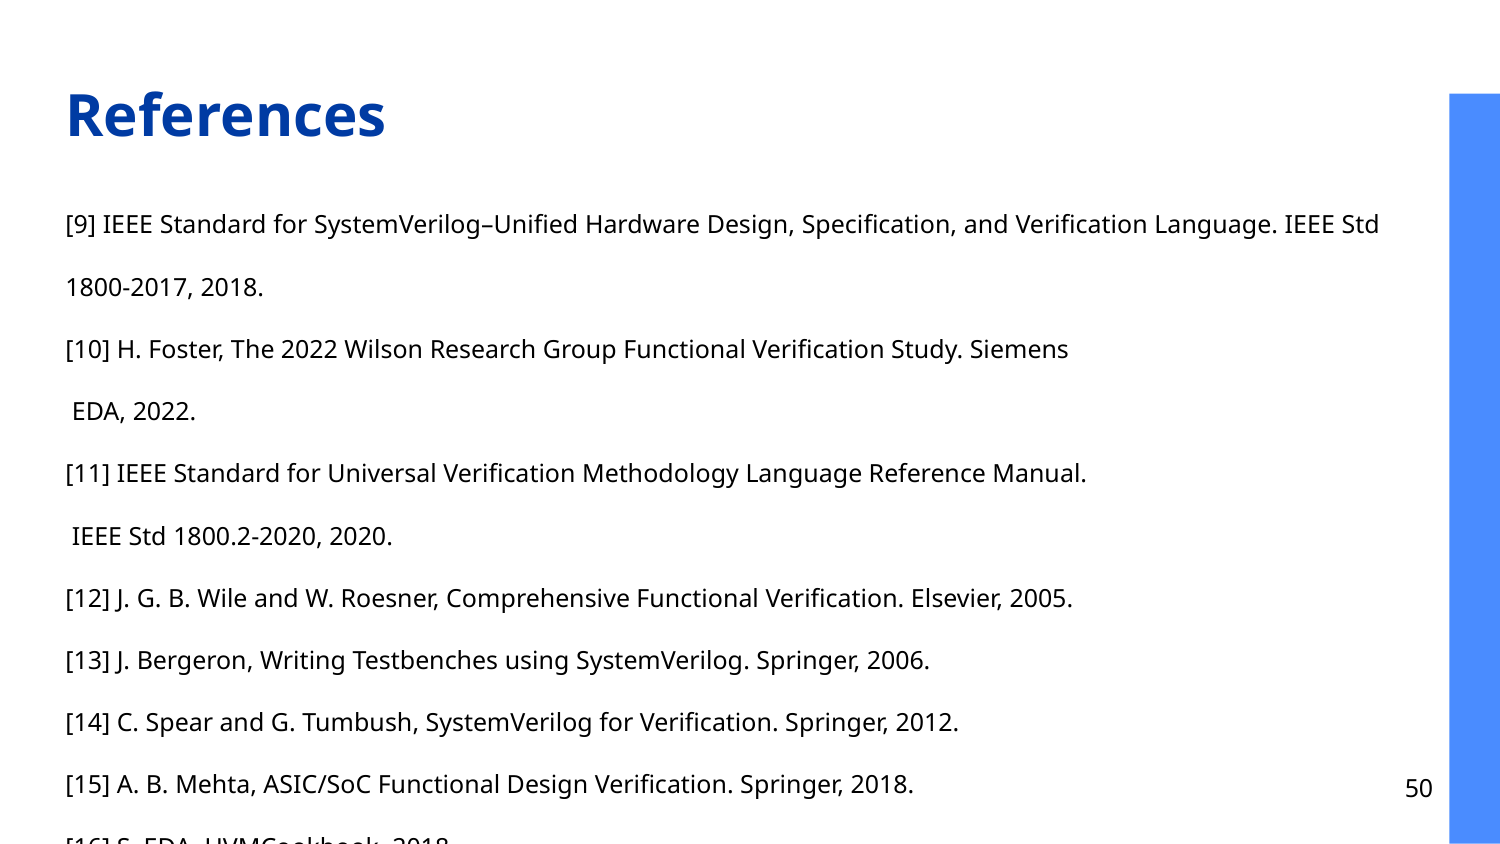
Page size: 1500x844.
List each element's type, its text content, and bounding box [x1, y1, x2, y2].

text_box [9] IEEE Standard for SystemVerilog–Unified Hardware Design, Specification, and Verification Language. IEEE Std 1800-2017, 2018. [10] H. Foster, The 2022 Wilson Research Group Functional Verification Study. Siemens EDA, 2022. [11] IEEE Standard for Universal Verification Methodology Language Reference Manual. IEEE Std 1800.2-2020, 2020. [12] J. G. B. Wile and W. Roesner, Comprehensive Functional Verification. Elsevier, 2005. [13] J. Bergeron, Writing Testbenches using SystemVerilog. Springer, 2006. [14] C. Spear and G. Tumbush, SystemVerilog for Verification. Springer, 2012. [15] A. B. Mehta, ASIC/SoC Functional Design Verification. Springer, 2018. [16] S. EDA, UVMCookbook. 2018. [50, 169, 1398, 760]
title References [50, 62, 1383, 169]
text_box ‹#› [1389, 764, 1480, 830]
